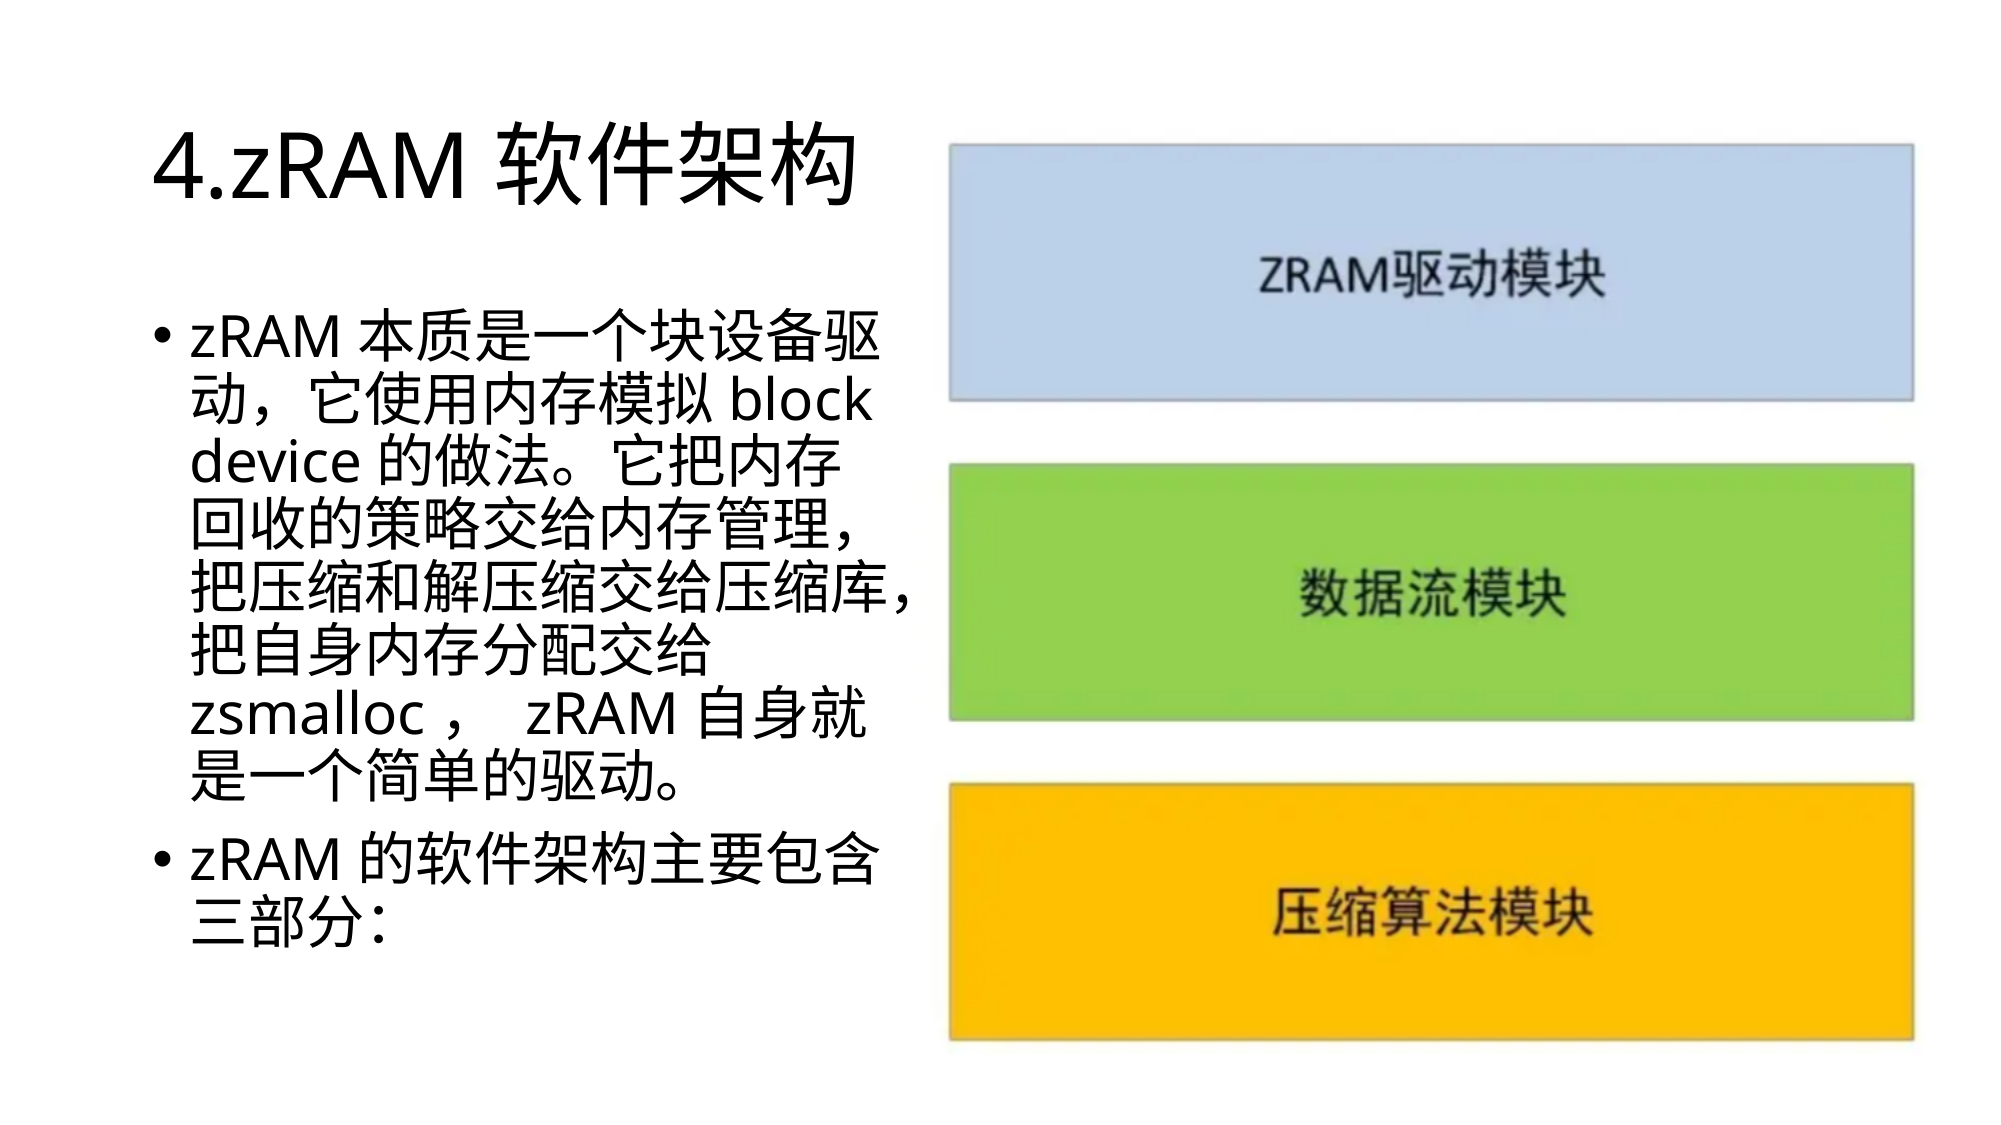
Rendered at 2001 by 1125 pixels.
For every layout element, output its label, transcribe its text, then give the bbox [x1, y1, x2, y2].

title 4.zRAM软件架构 [137, 59, 1863, 278]
list zRAM本质是一个块设备驱动，它使用内存模拟block device的做法。它把内存回收的策略交给内存管理，把压缩和解压缩交给压缩库，把自身内存分配交给zsmalloc， zRAM自身就是一个简单的驱动。 zRAM的软件架构主要包含三部分： [137, 299, 905, 1014]
picture [919, 126, 1956, 1066]
